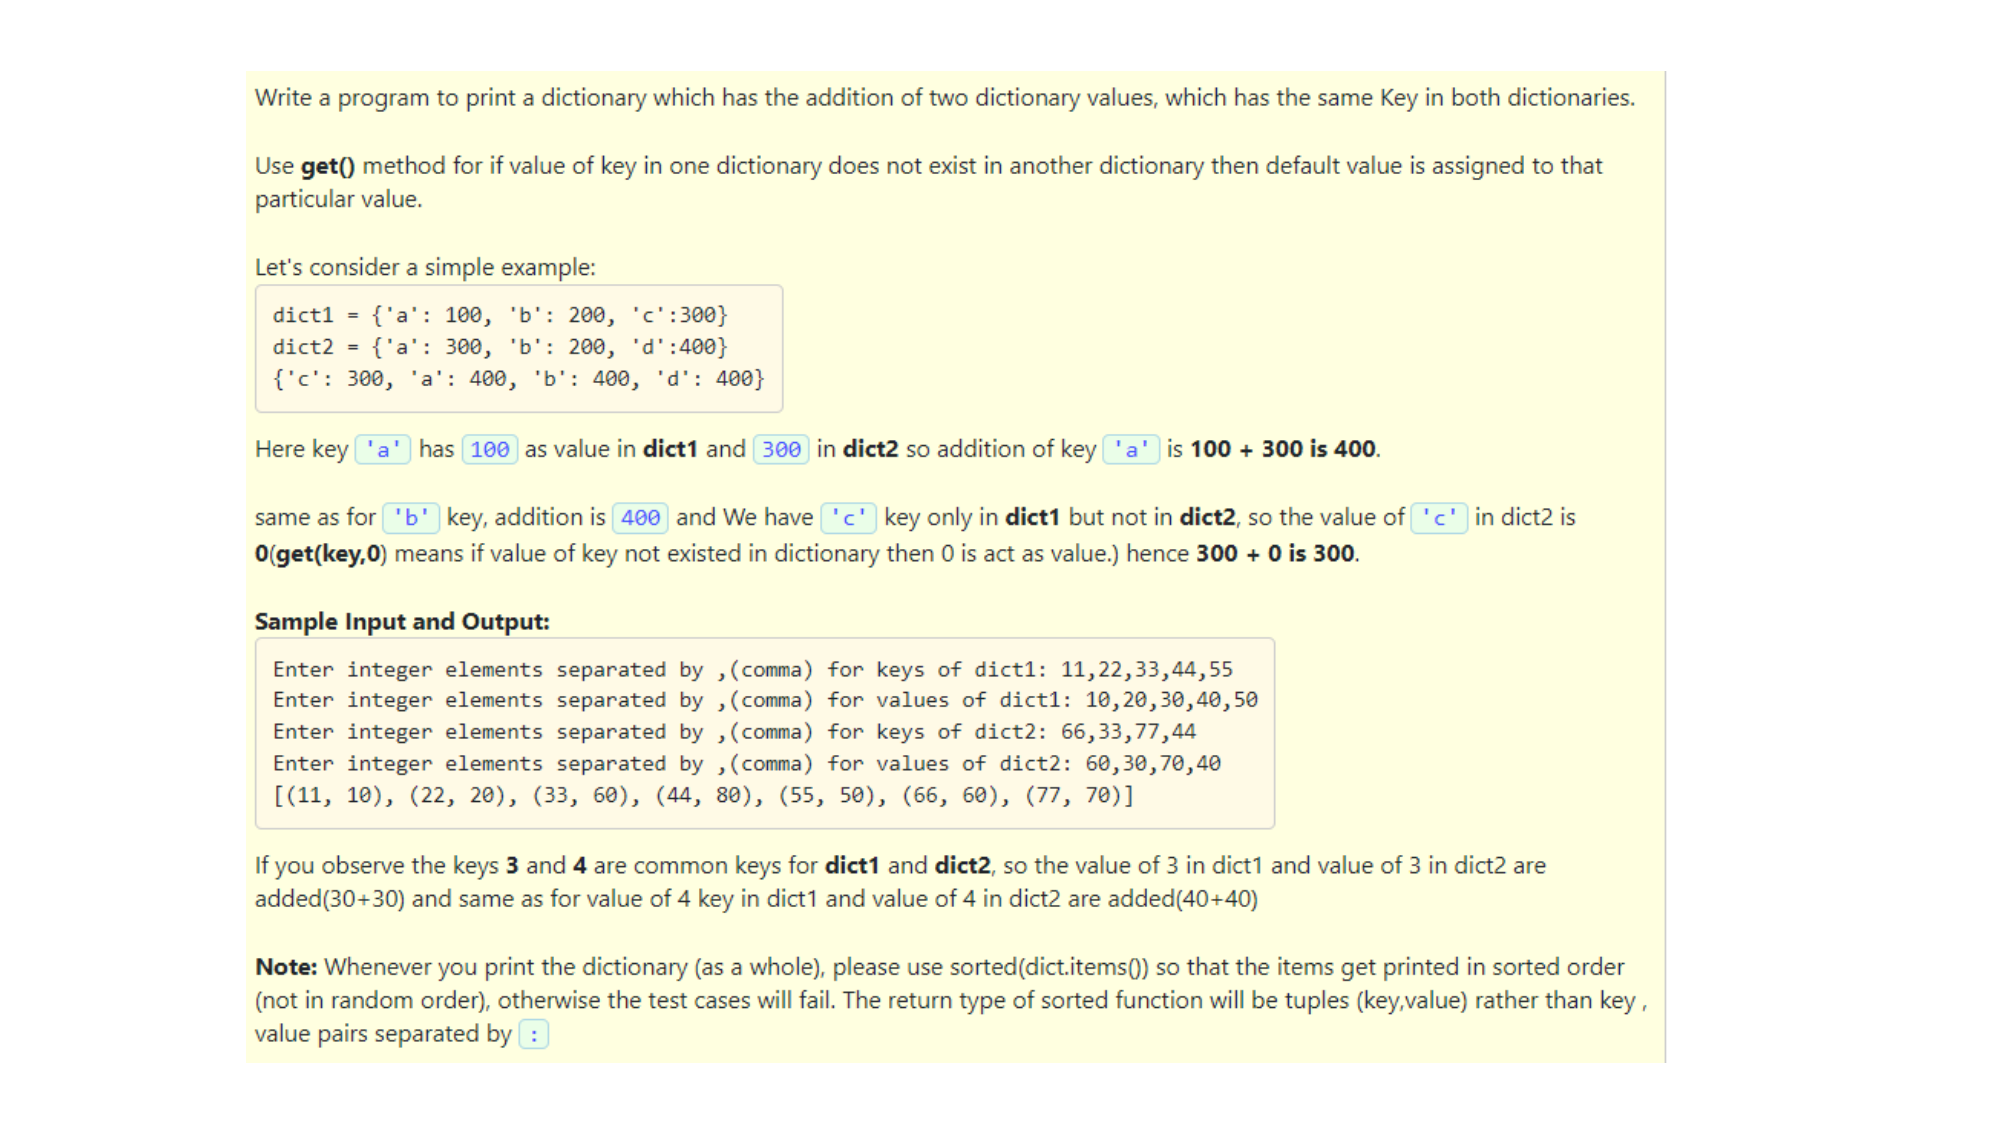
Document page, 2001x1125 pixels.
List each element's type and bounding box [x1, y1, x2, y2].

list [246, 71, 1668, 1064]
